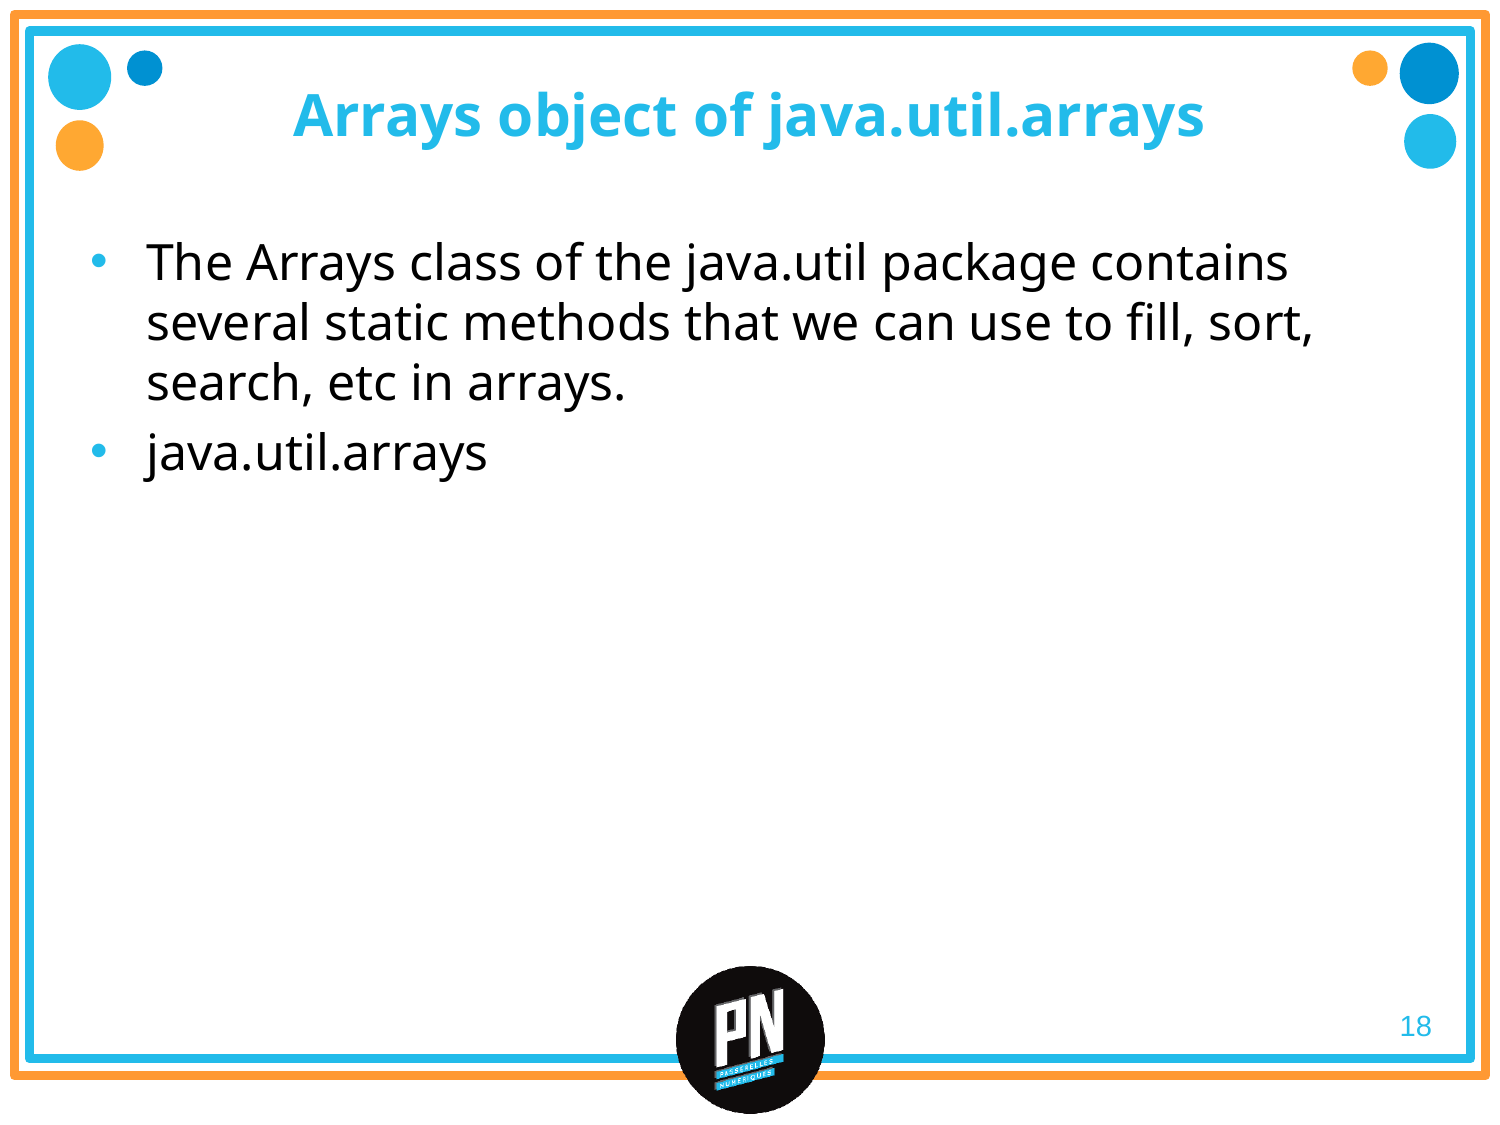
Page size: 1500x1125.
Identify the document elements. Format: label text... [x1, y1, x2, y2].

title Arrays object of java.util.arrays [75, 36, 1424, 191]
list The Arrays class of the java.util package contains several static methods that we can use to fill, sort, search, etc in arrays. java.util.arrays [75, 222, 1424, 866]
picture [674, 964, 826, 1115]
